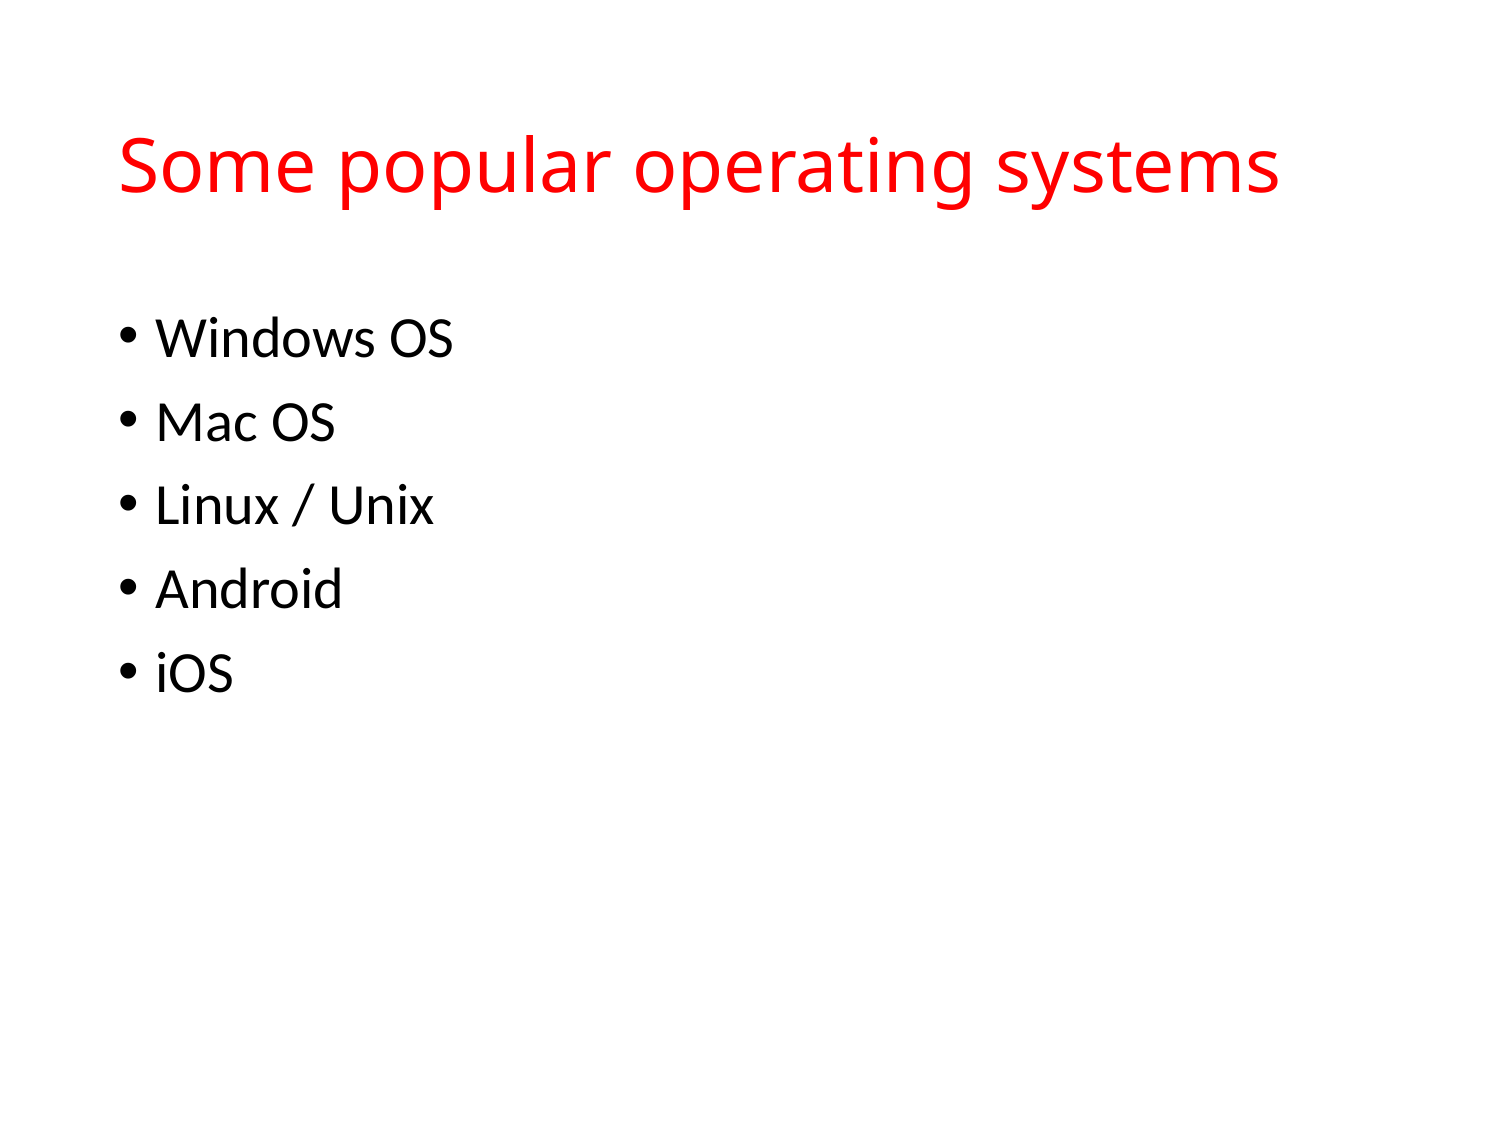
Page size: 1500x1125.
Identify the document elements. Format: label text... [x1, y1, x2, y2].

title Some popular operating systems [103, 59, 1397, 278]
list Windows OS Mac OS Linux / Unix Android iOS [103, 299, 1397, 1014]
